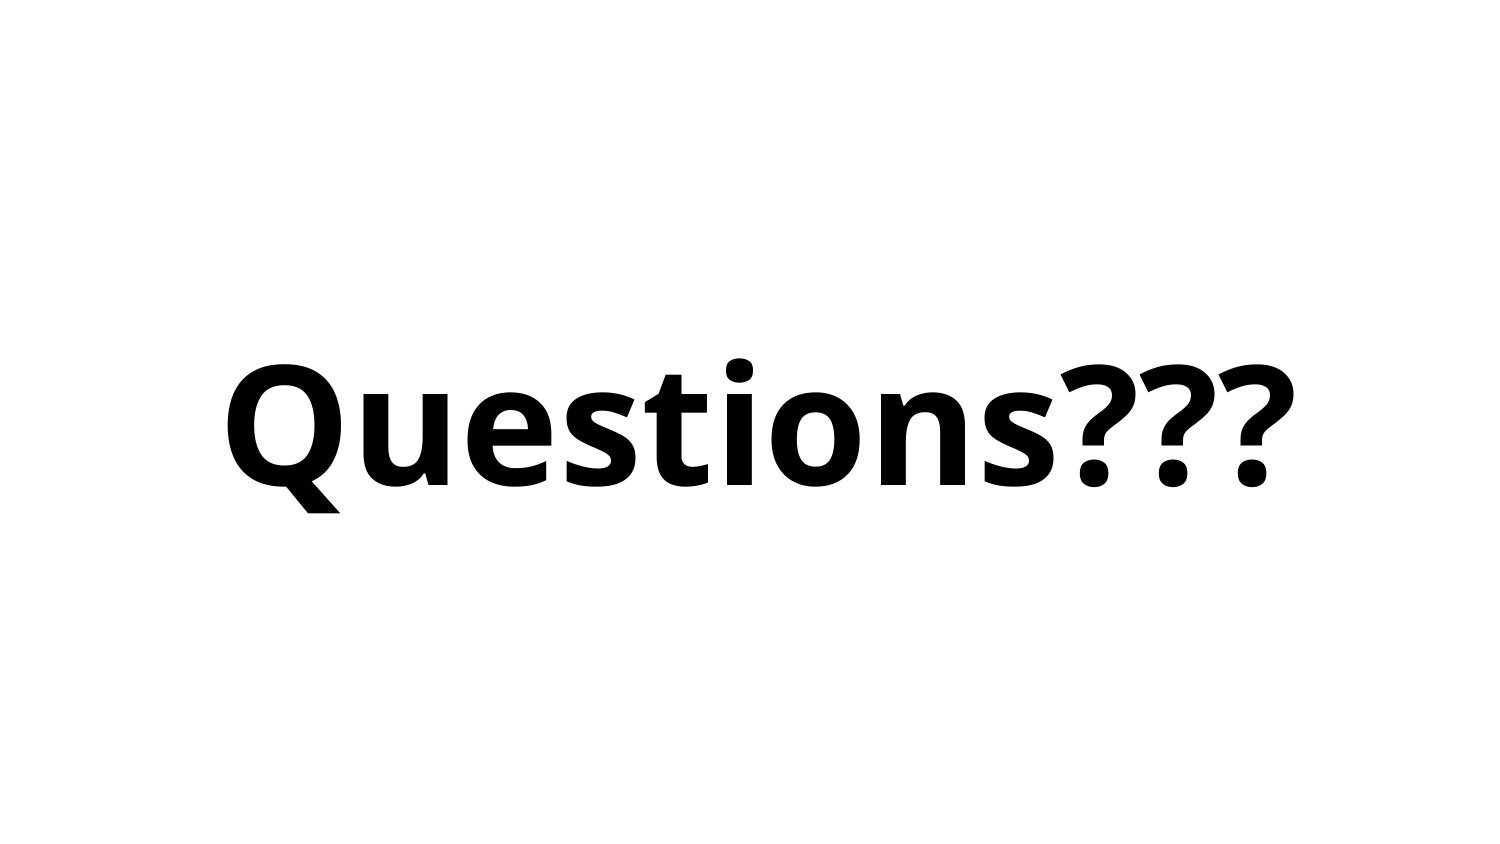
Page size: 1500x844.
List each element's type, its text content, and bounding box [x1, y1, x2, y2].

title Questions??? [60, 304, 1458, 540]
